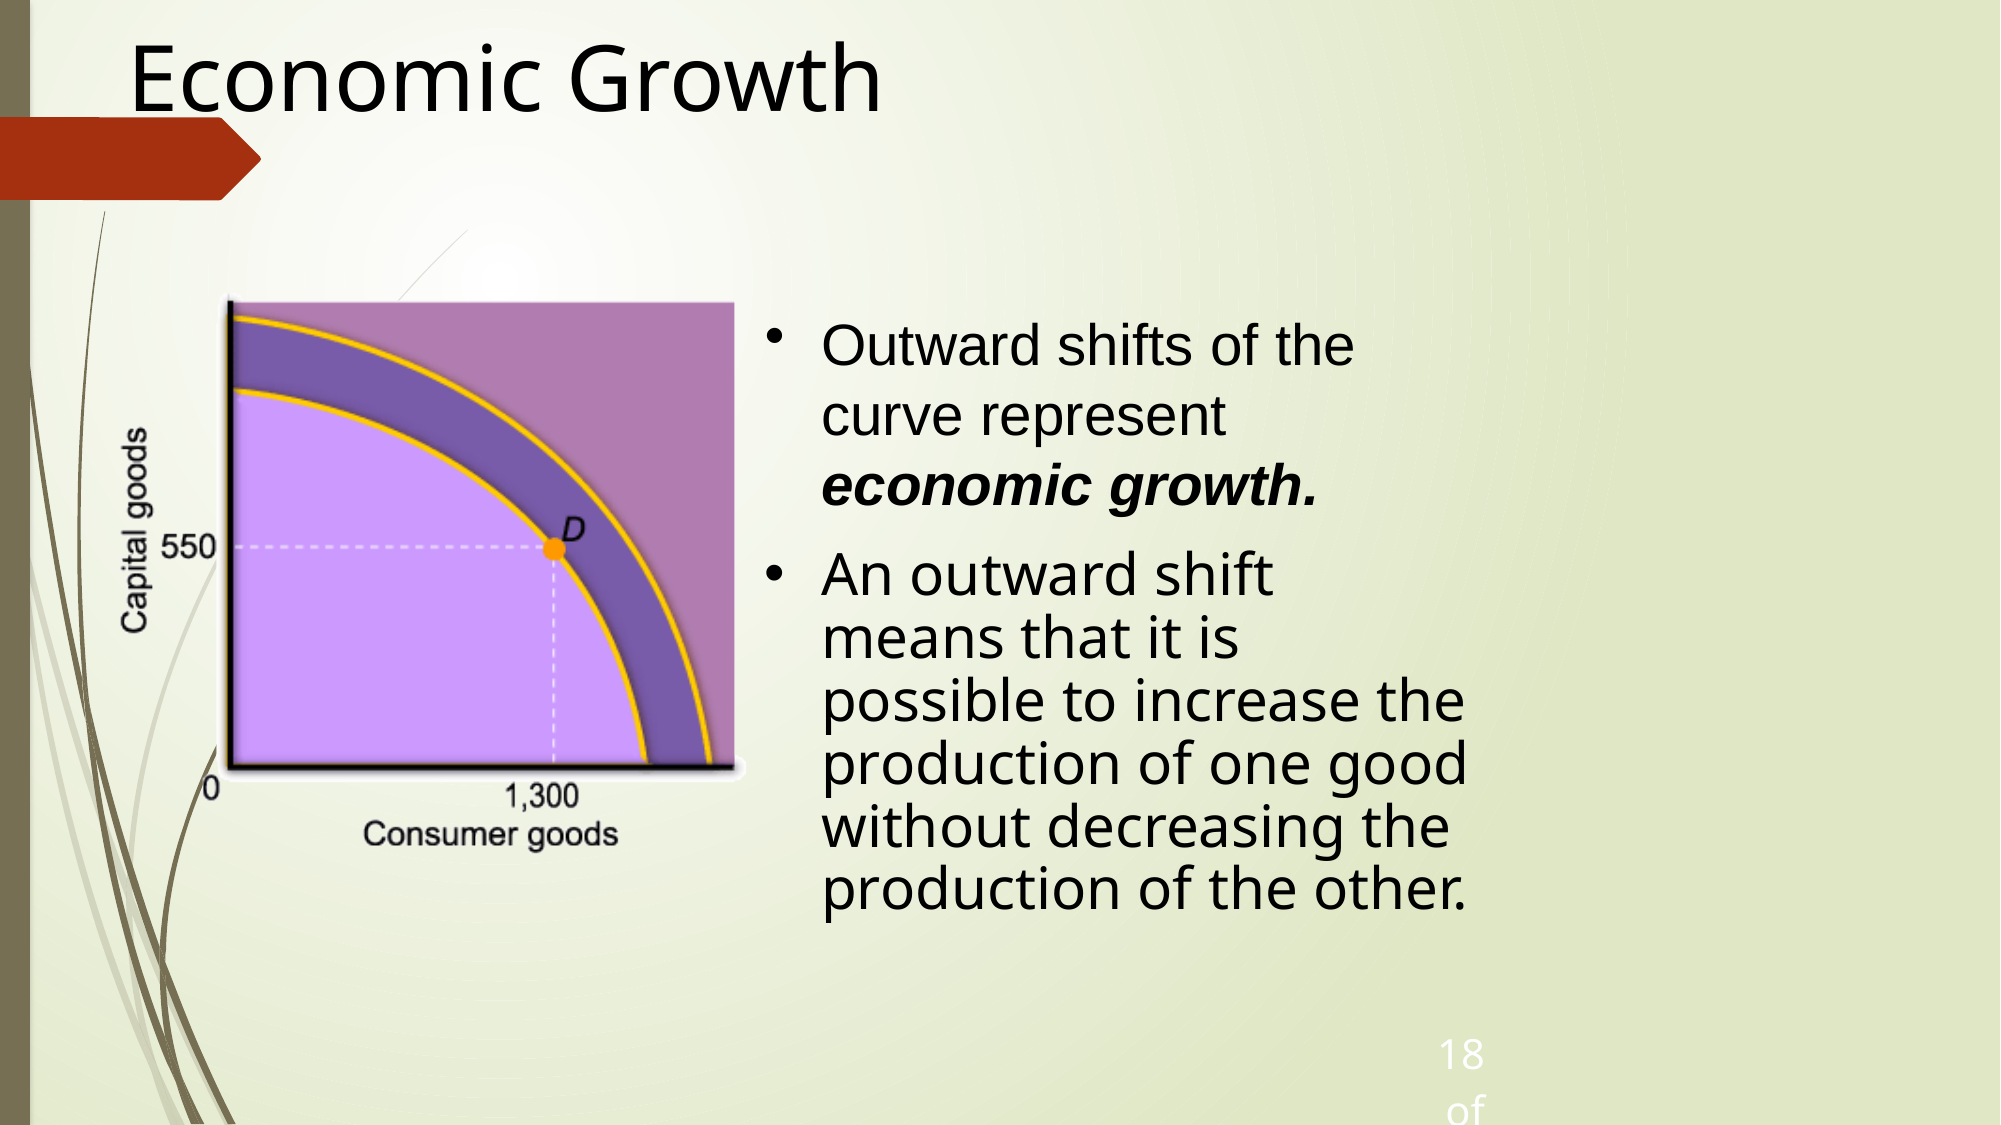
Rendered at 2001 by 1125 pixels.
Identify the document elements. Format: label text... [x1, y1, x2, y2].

slide_number 18 of 40 [1374, 1087, 1500, 1125]
picture [106, 290, 751, 863]
text_box Economic Growth [112, 24, 1388, 213]
text_box Outward shifts of the curve represent economic growth. [756, 299, 1500, 600]
text_box An outward shift means that it is possible to increase the production of one good without decreasing the production of the other. [750, 600, 1486, 1025]
